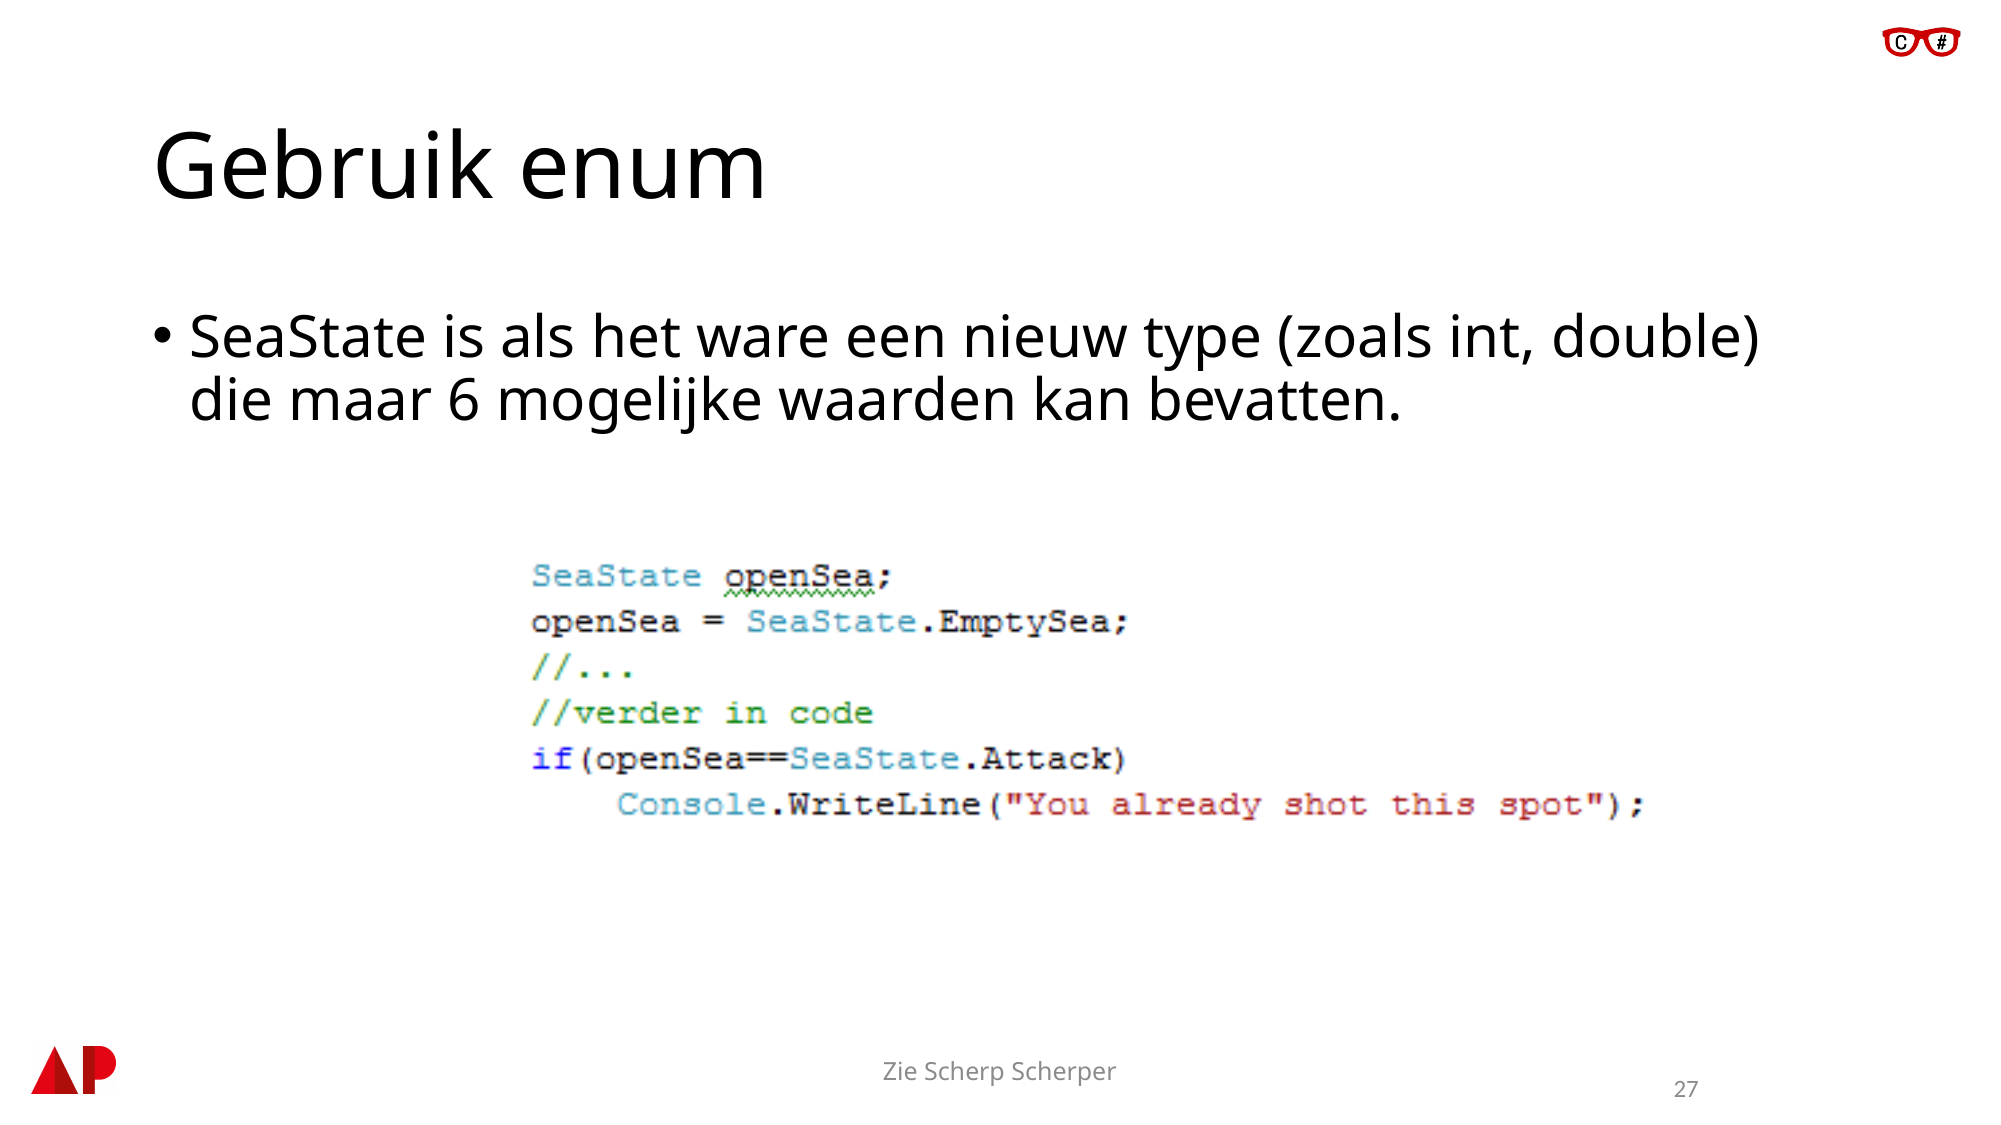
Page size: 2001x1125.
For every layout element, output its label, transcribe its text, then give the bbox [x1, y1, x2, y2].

title Gebruik enum [137, 59, 1863, 278]
picture [1879, 0, 1964, 85]
list SeaState is als het ware een nieuw type (zoals int, double) die maar 6 mogelijke waarden kan bevatten. [137, 299, 1863, 1014]
picture [31, 1046, 116, 1094]
footer Zie Scherp Scherper [662, 1042, 1338, 1103]
slide_number 27 [1319, 1061, 1715, 1113]
picture [525, 552, 1652, 853]
